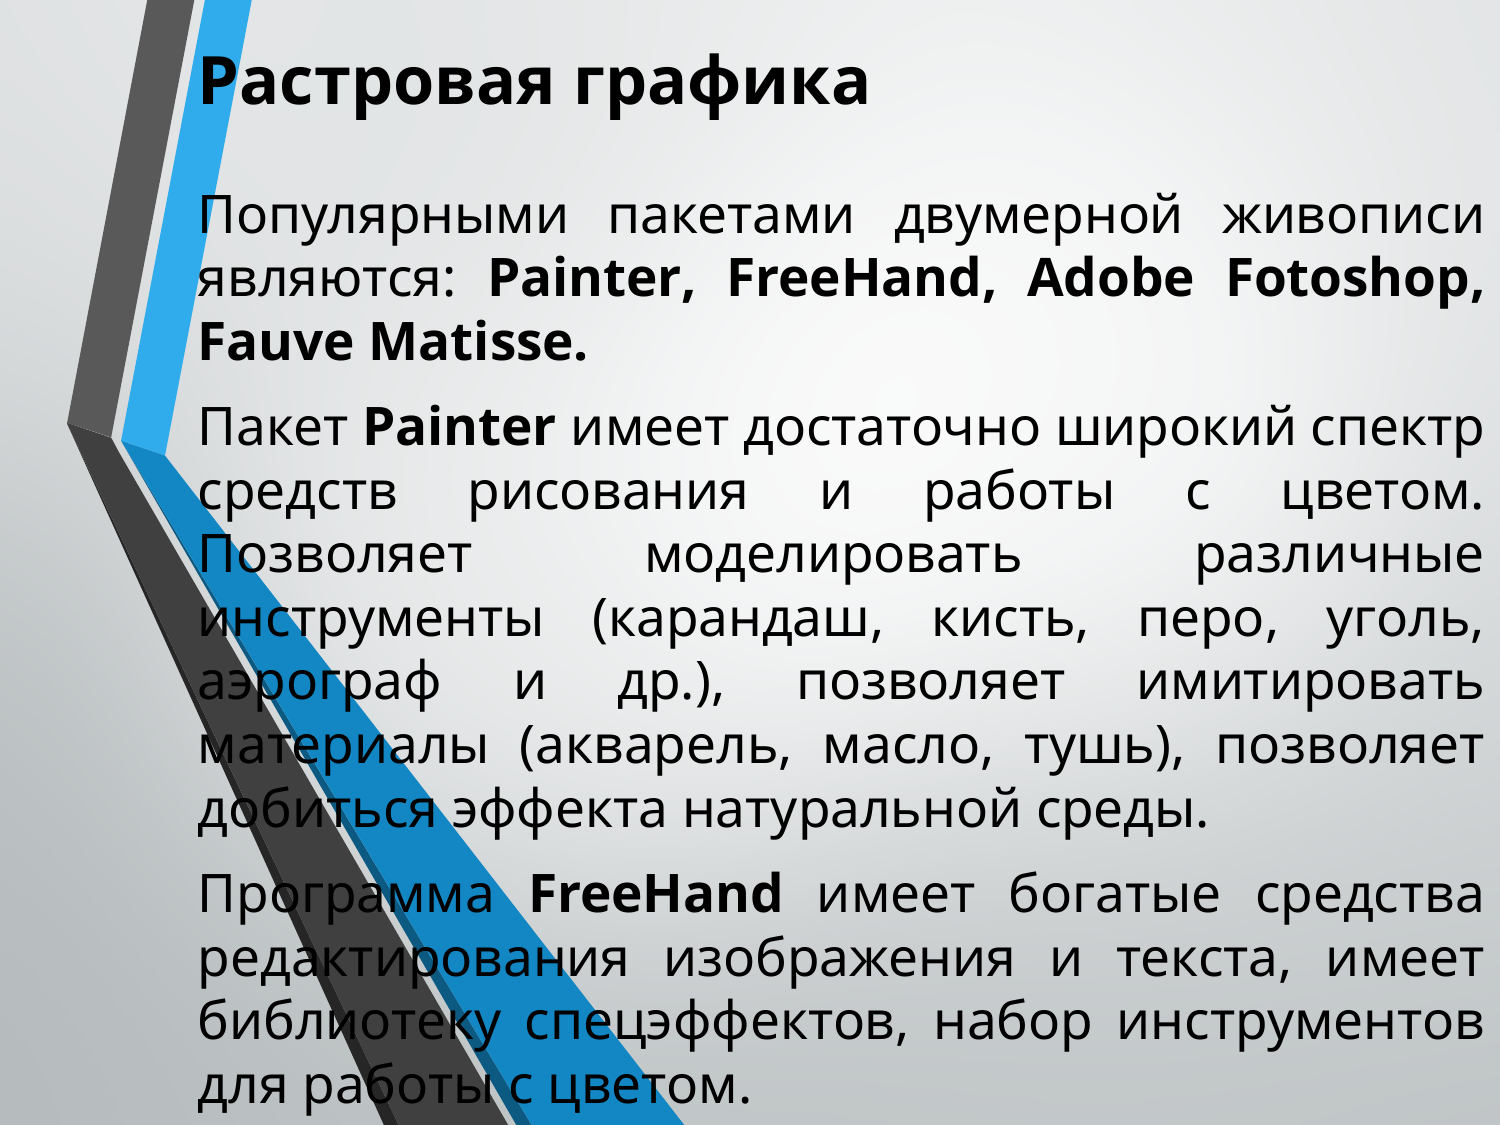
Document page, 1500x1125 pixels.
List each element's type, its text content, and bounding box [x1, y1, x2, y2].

text_box Растровая графика [182, 30, 987, 126]
subtitle Популярными пакетами двумерной живописи являются: Painter, FreeHand, Adobe Fotoshop, Fauve Matisse. Пакет Painter имеет достаточно широкий спектр средств рисования и работы с цветом. Позволяет моделировать различные инструменты (карандаш, кисть, перо, уголь, аэрограф и др.), позволяет имитировать материалы (акварель, масло, тушь), позволяет добиться эффекта натуральной среды. Программа FreeHand имеет богатые средства редактирования изображения и текста, имеет библиотеку спецэффектов, набор инструментов для работы с цветом. [183, 172, 1500, 1125]
